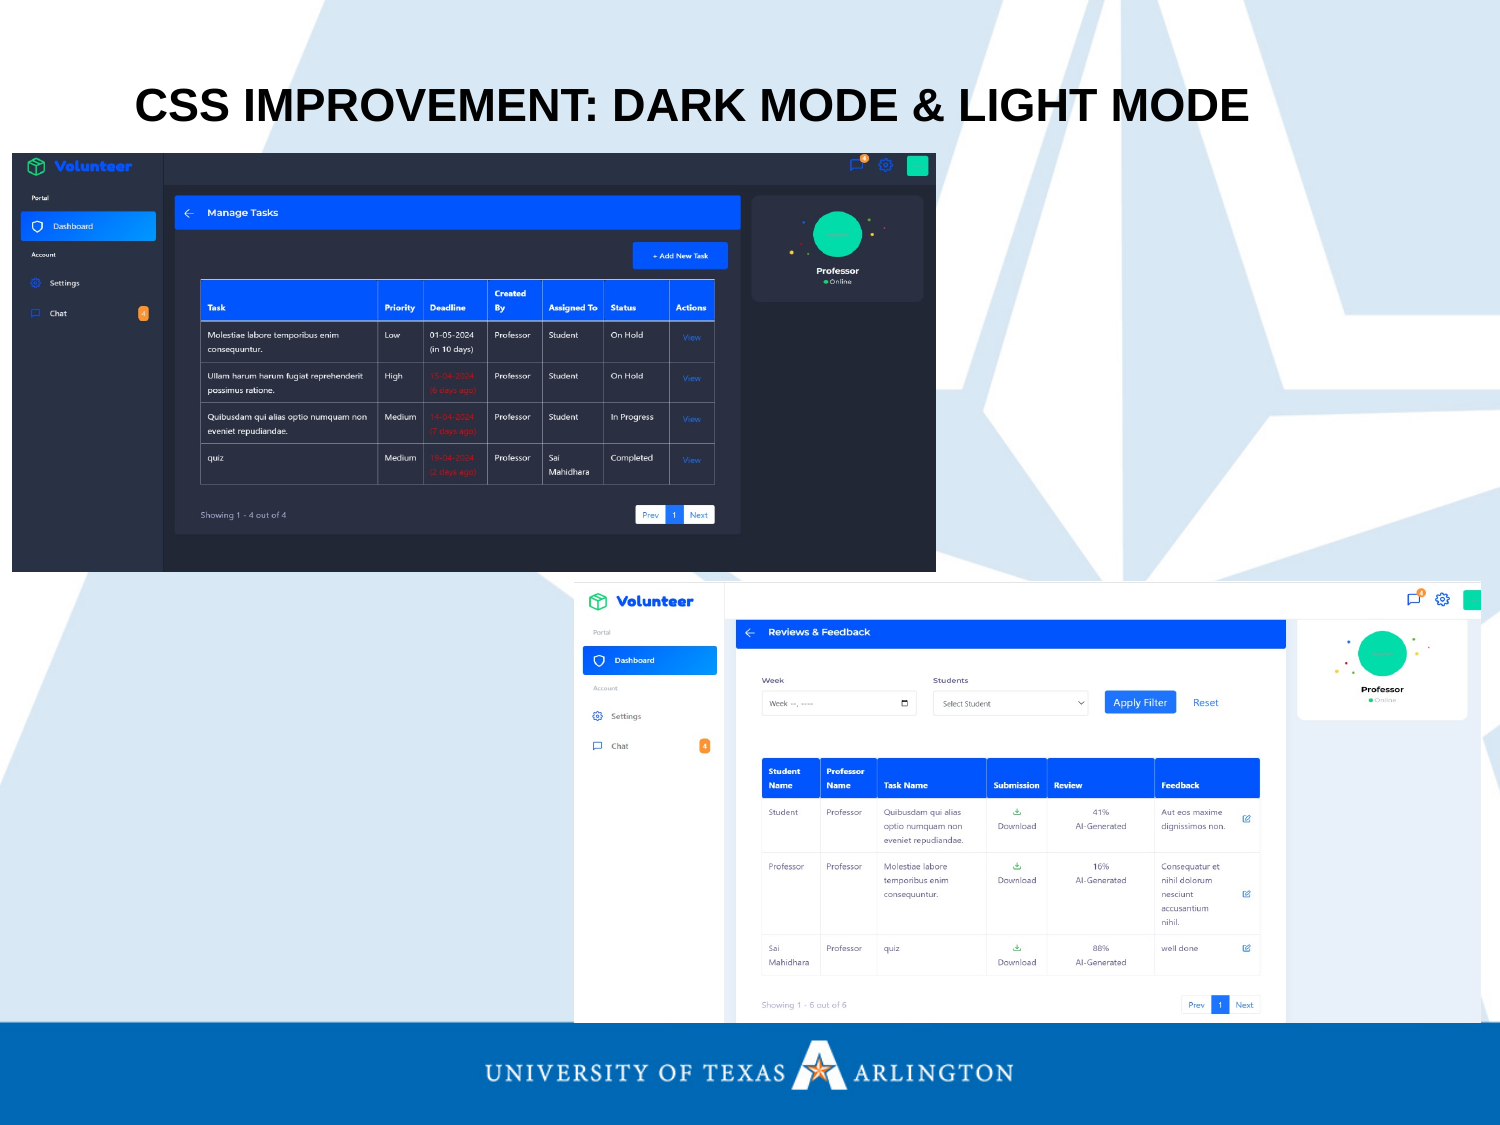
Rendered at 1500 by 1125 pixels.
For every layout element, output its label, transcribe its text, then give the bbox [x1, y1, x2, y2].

title CSS IMPROVEMENT: DARK MODE & LIGHT MODE [119, 67, 1289, 139]
picture [0, 0, 1500, 1125]
